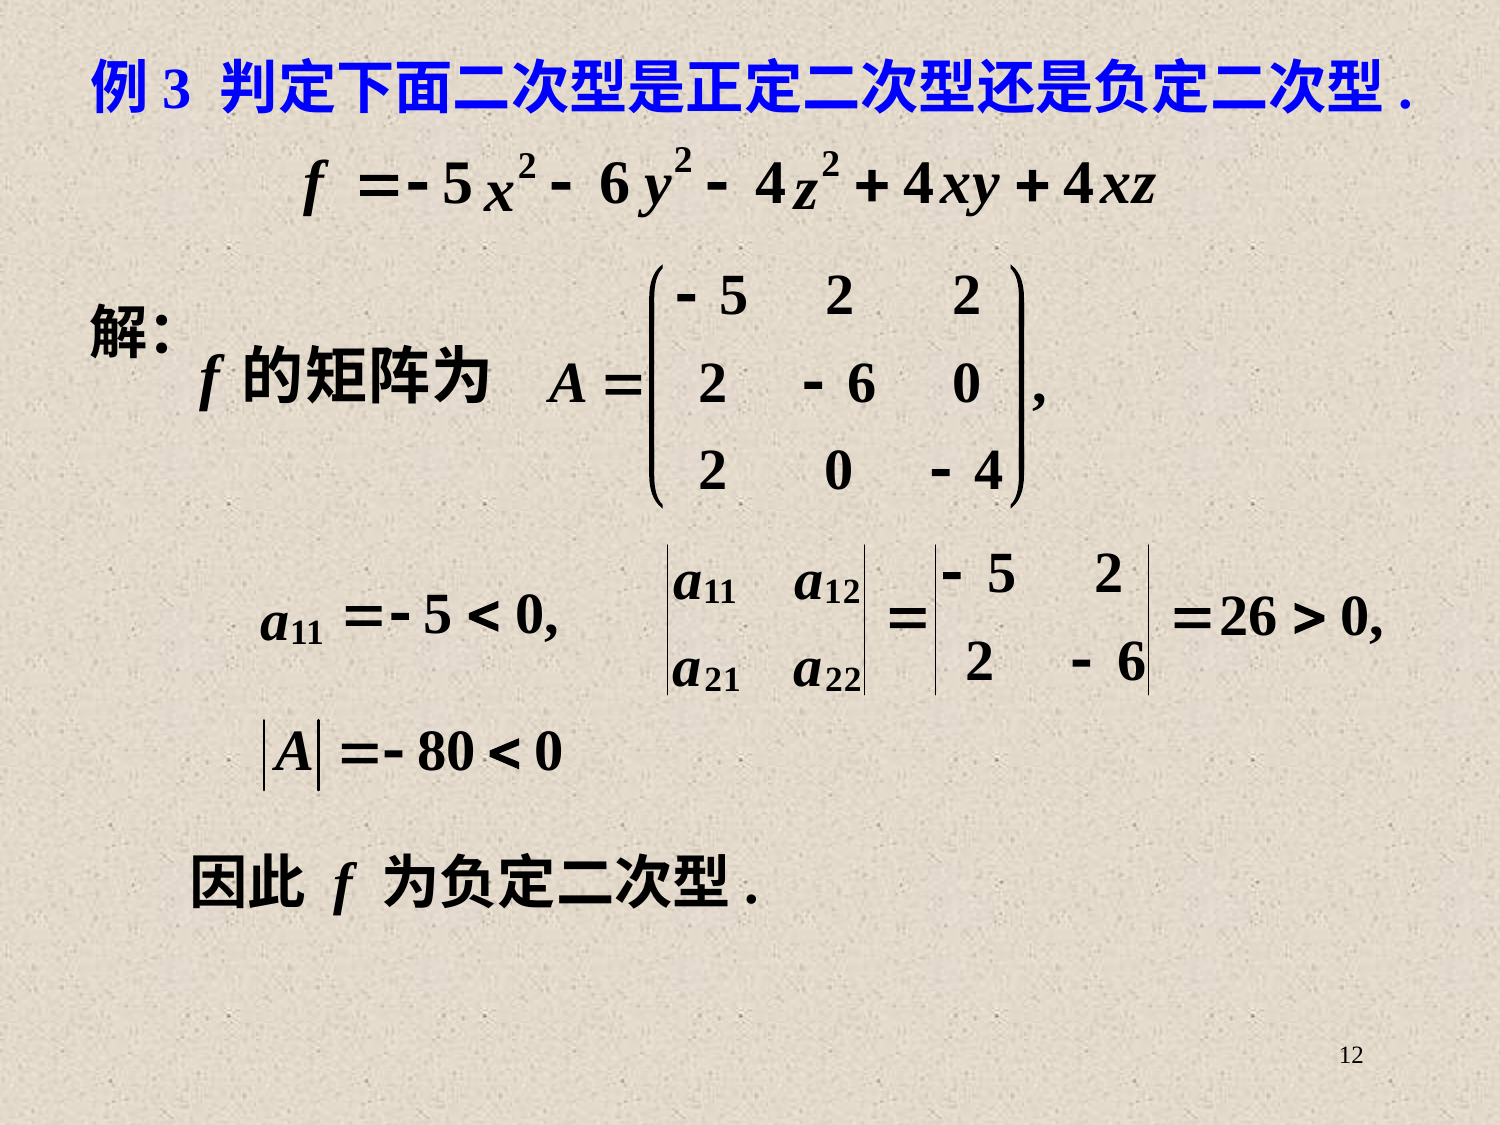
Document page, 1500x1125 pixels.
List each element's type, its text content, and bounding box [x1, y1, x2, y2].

title 例3 判定下面二次型是正定二次型还是负定二次型. [74, 44, 1426, 126]
picture [0, 0, 1500, 1125]
text_box 因此 f 为负定二次型. [174, 837, 925, 923]
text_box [252, 706, 576, 801]
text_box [662, 539, 1388, 701]
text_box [541, 262, 1051, 511]
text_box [287, 137, 1163, 224]
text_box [177, 336, 499, 426]
text_box 解： [74, 287, 225, 373]
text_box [258, 587, 563, 651]
